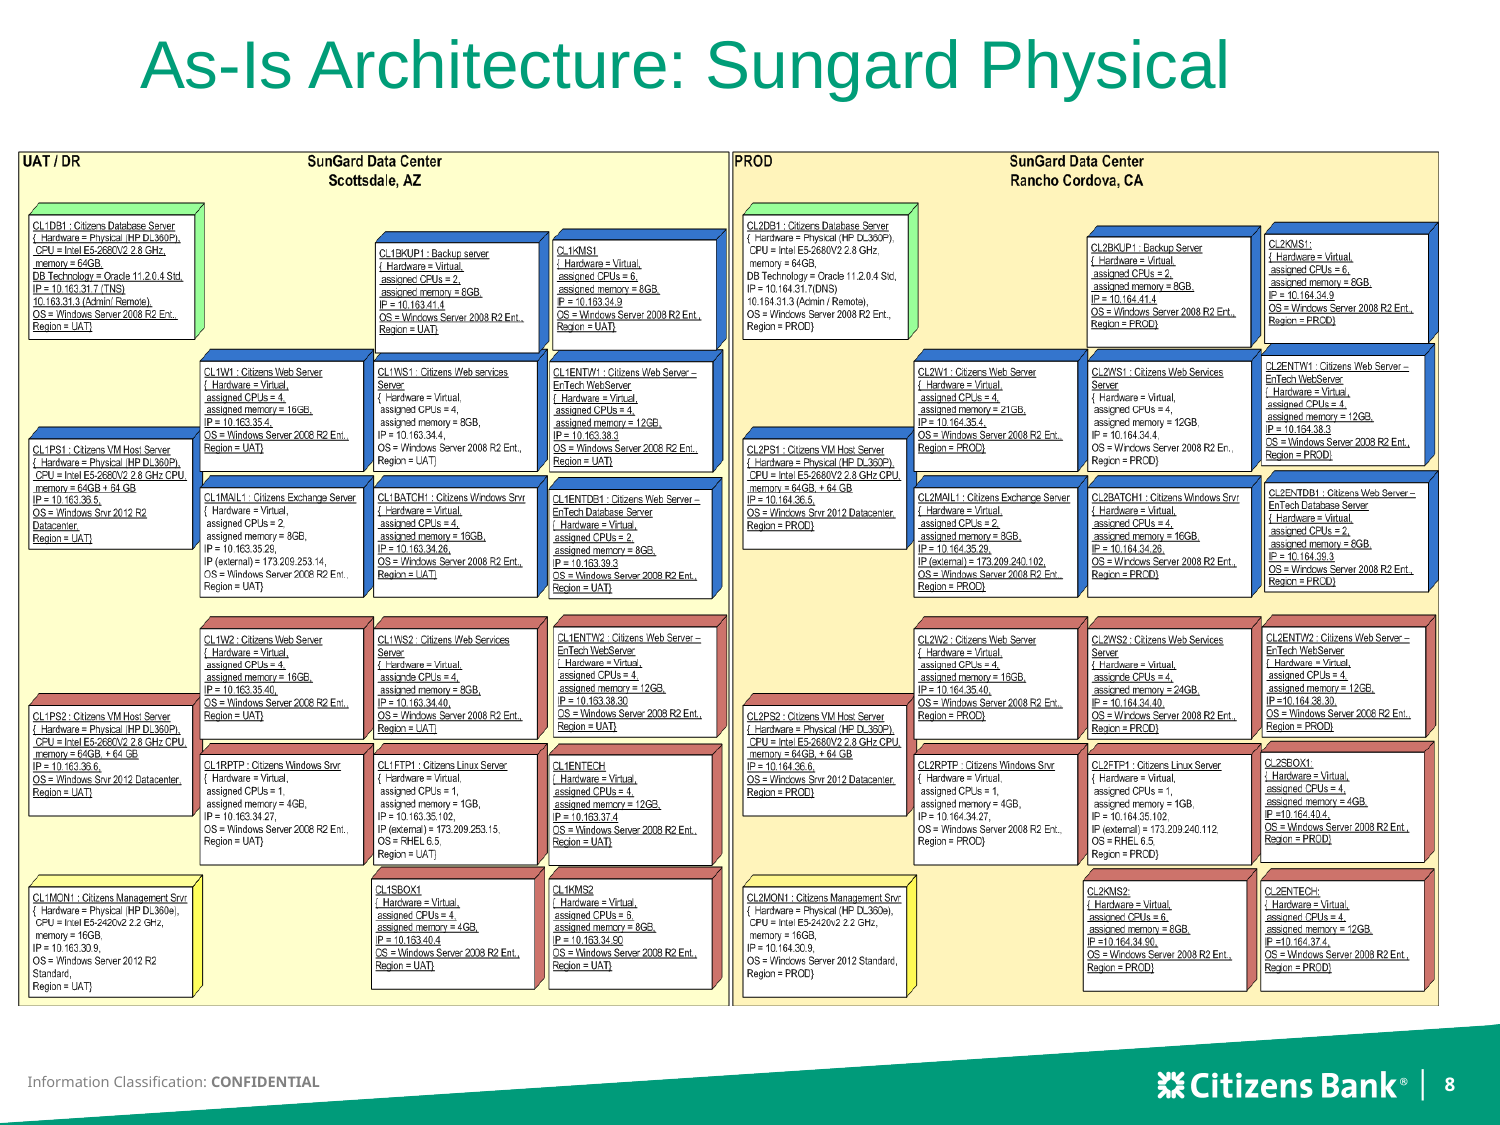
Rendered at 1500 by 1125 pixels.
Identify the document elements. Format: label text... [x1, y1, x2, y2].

title As-Is Architecture: Sungard Physical [125, 12, 1475, 110]
picture [0, 1024, 1500, 1125]
picture [18, 150, 1439, 1006]
